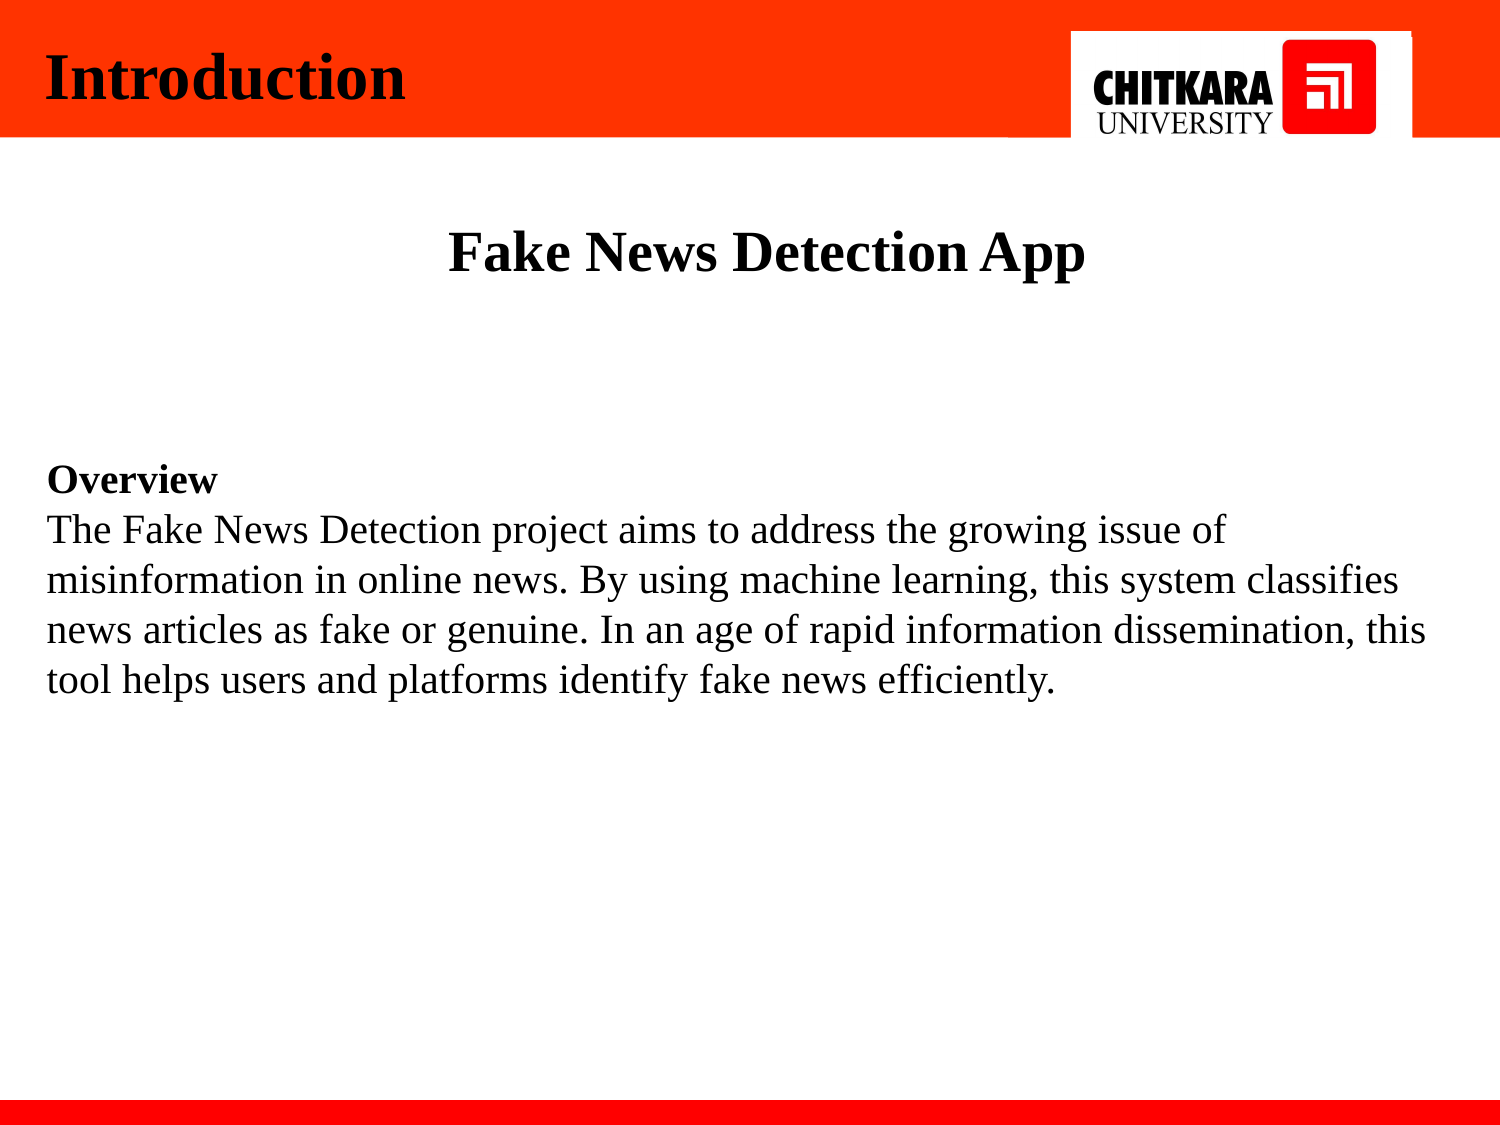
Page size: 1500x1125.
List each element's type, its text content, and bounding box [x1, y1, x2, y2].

picture [1074, 37, 1391, 138]
text_box Introduction [29, 25, 916, 120]
text_box Overview The Fake News Detection project aims to address the growing issue of misinformation in online news. By using machine learning, this system classifies news articles as fake or genuine. In an age of rapid information dissemination, this tool helps users and platforms identify fake news efficiently. [31, 419, 1469, 710]
text_box Fake News Detection App [100, 205, 1436, 335]
